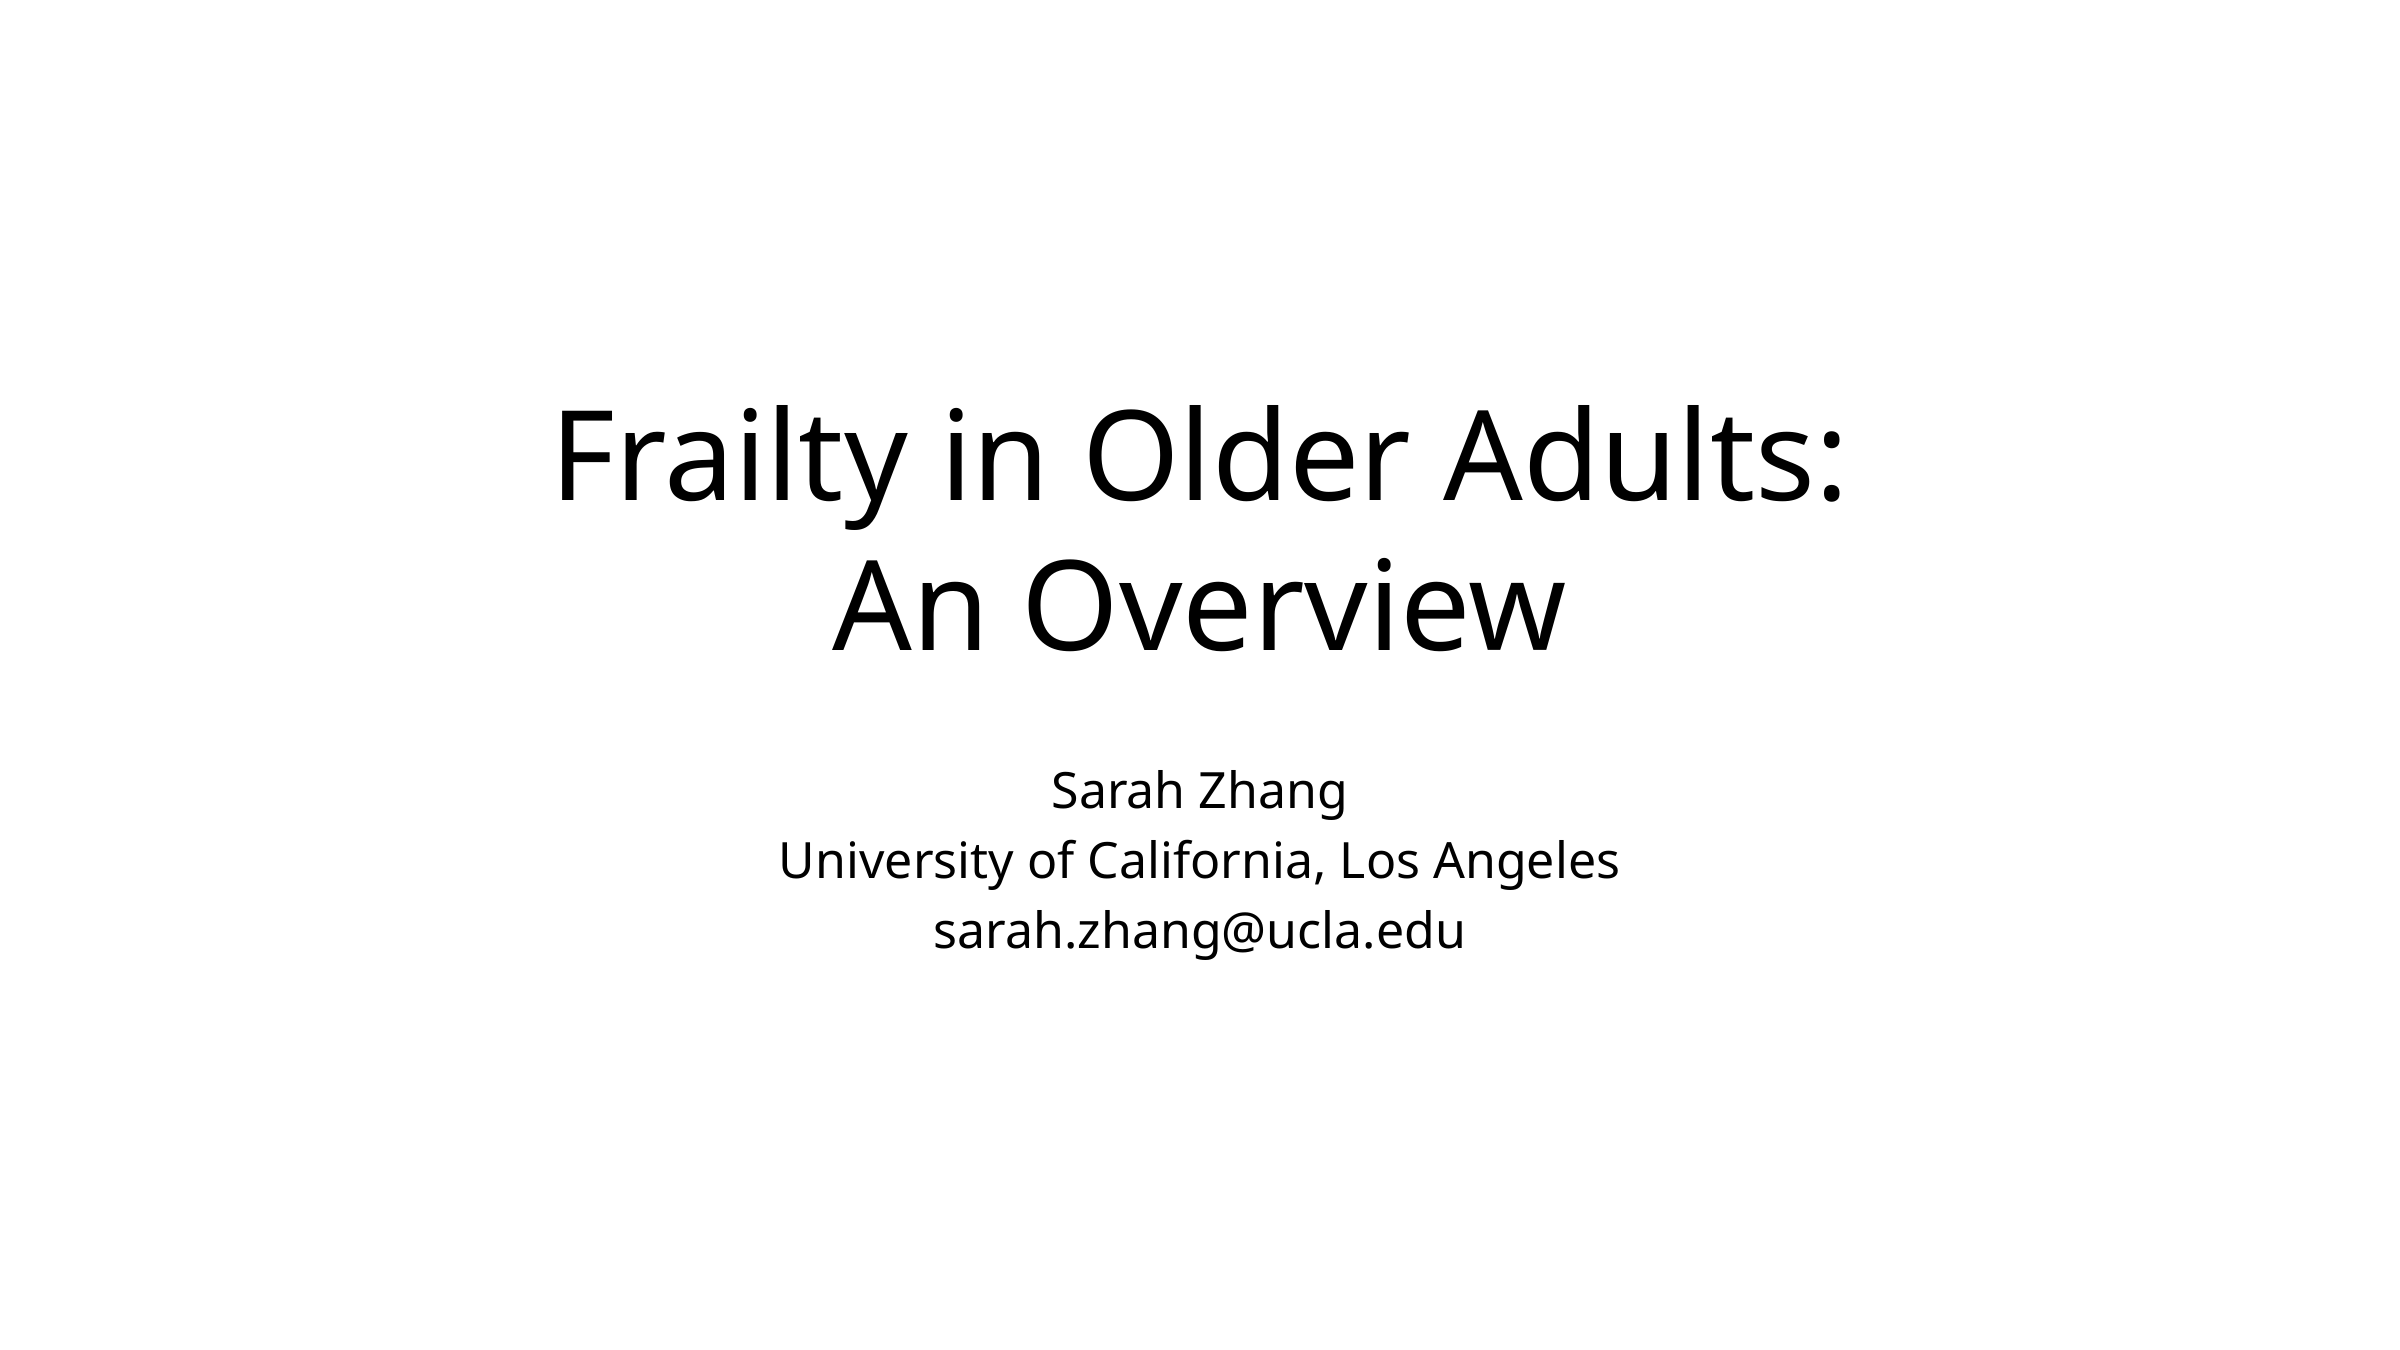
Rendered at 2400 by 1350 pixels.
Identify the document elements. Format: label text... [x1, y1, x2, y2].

subtitle Sarah Zhang University of California, Los Angeles sarah.zhang@ucla.edu [450, 750, 1950, 1023]
title Frailty in Older Adults: An Overview [450, 329, 1950, 721]
